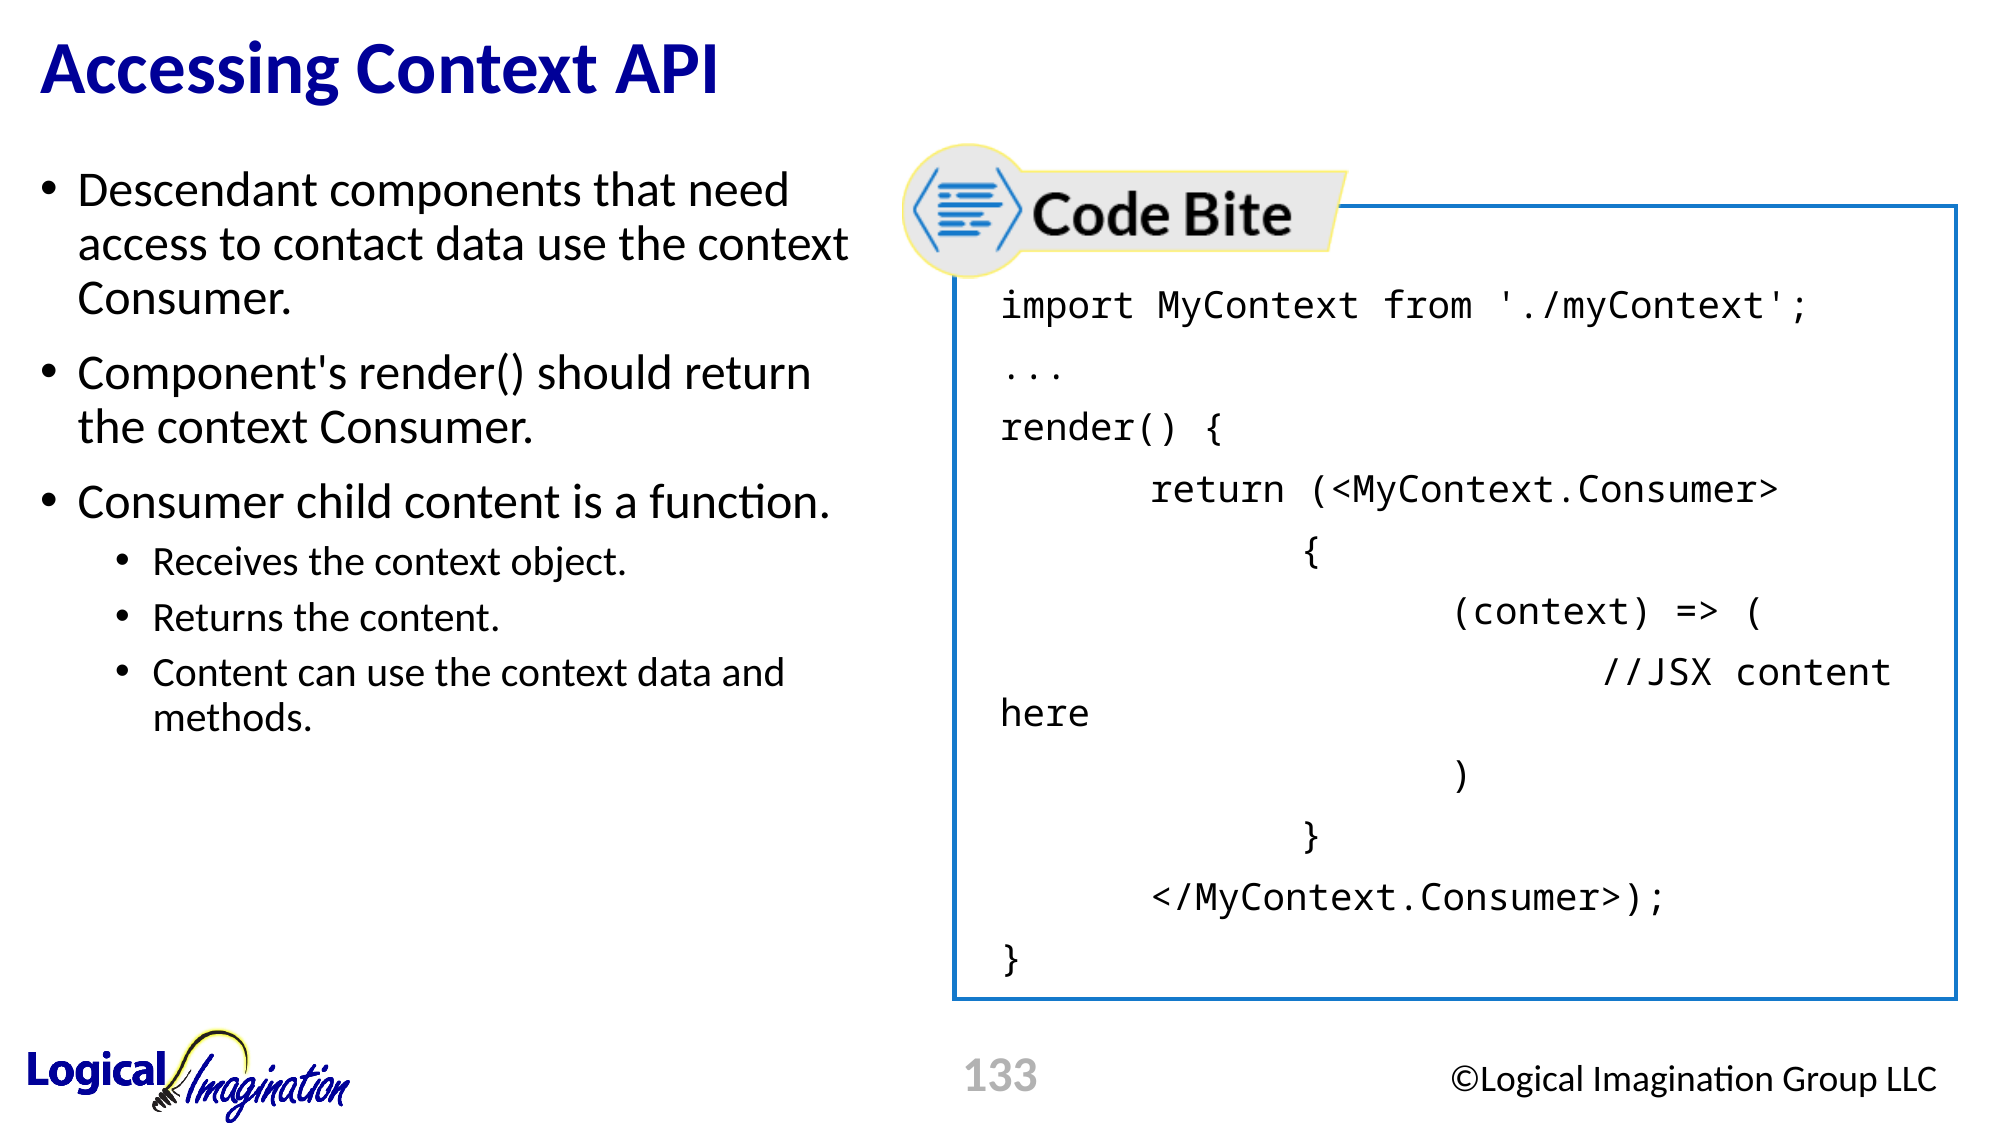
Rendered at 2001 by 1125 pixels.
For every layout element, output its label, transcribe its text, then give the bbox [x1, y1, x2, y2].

list Descendant components that need access to contact data use the context Consumer. Component's render() should return the context Consumer. Consumer child content is a function. Receives the context object. Returns the content. Content can use the context data and methods. [24, 155, 904, 1000]
list import MyContext from './myContext'; ... render() { return (<MyContext.Consumer> { (context) => ( //JSX content here ) } </MyContext.Consumer>); } [984, 277, 1931, 983]
picture [25, 1025, 350, 1125]
slide_number 133 [902, 1035, 1098, 1108]
title Accessing Context API [25, 21, 1957, 130]
picture [902, 143, 1349, 279]
